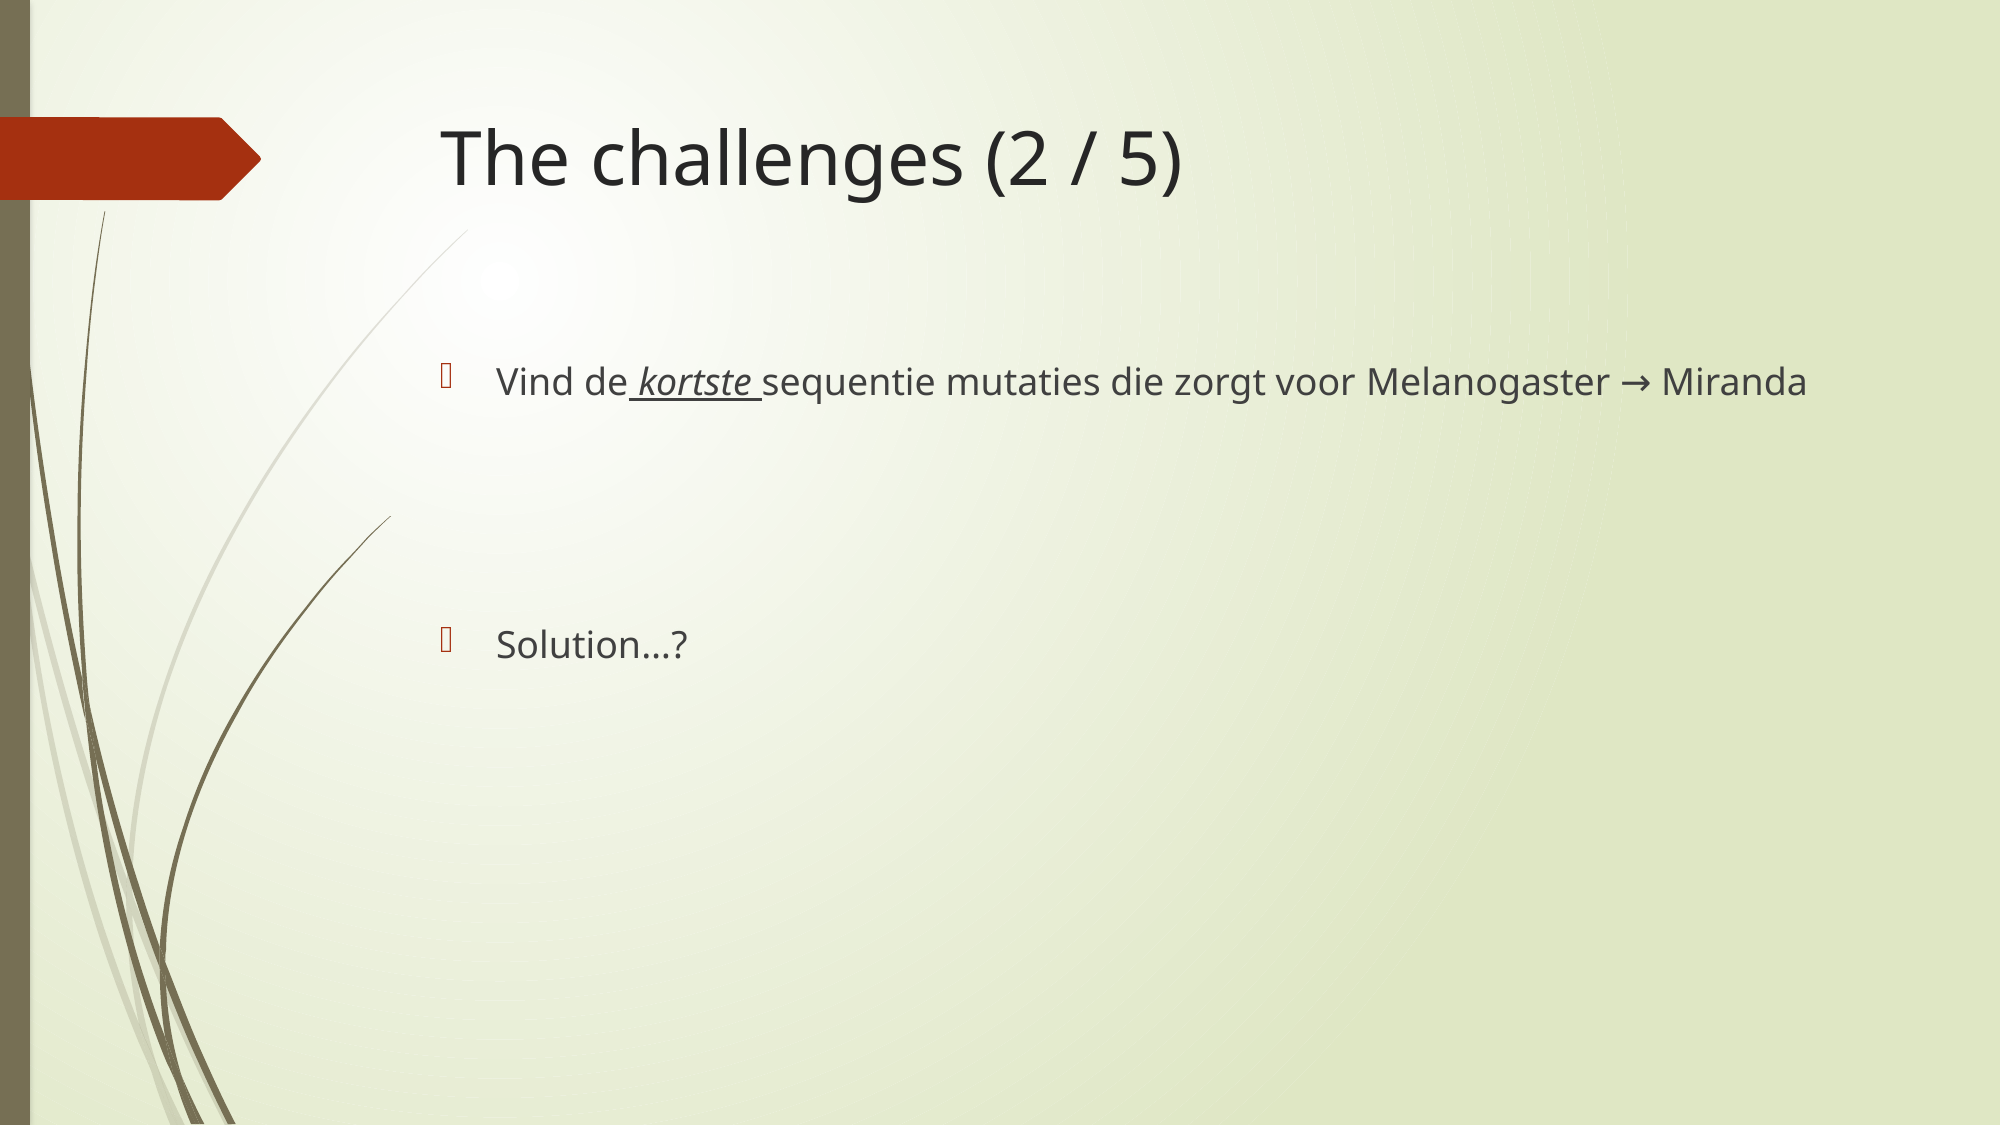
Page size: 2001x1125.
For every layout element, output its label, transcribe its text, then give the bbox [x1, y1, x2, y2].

title The challenges (2 / 5) [425, 102, 1888, 313]
list Vind de kortste sequentie mutaties die zorgt voor Melanogaster → Miranda Solution…? [424, 350, 1888, 970]
